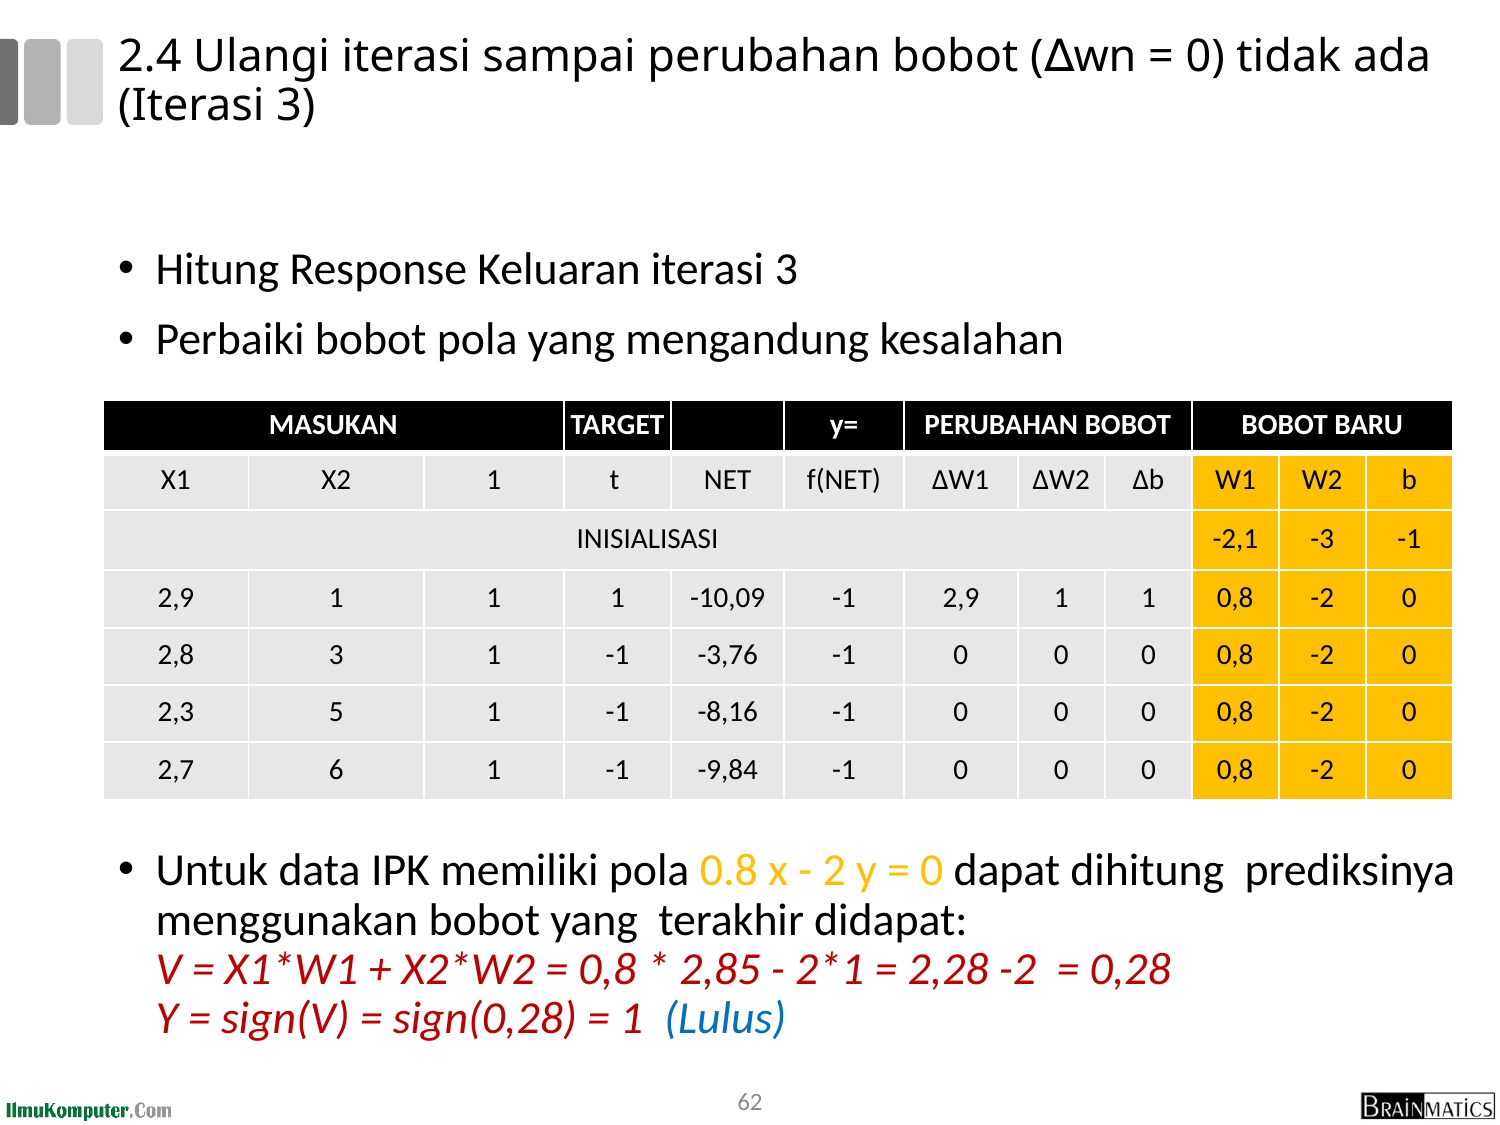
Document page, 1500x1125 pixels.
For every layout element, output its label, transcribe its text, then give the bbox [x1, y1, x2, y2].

table_cell 0 [1106, 743, 1191, 799]
table_cell 0,8 [1193, 629, 1278, 684]
table_cell 1 [565, 571, 670, 627]
table_cell -1 [565, 743, 670, 799]
table_cell 0 [1106, 629, 1191, 684]
table_header MASUKAN [104, 401, 563, 450]
table_cell t [565, 456, 670, 509]
table_cell -10,09 [672, 571, 783, 627]
table_cell -1 [565, 686, 670, 741]
table_cell -1 [1367, 511, 1452, 569]
title 2.4 Ulangi iterasi sampai perubahan bobot (∆wn = 0) tidak ada (Iterasi 3) [103, 24, 1498, 138]
table_cell -1 [565, 629, 670, 684]
table_cell 1 [425, 686, 563, 741]
table_cell -1 [785, 743, 903, 799]
table_cell 1 [1106, 571, 1191, 627]
table_cell f(NET) [785, 456, 903, 509]
table_cell 2,9 [104, 571, 248, 627]
table_cell b [1367, 456, 1452, 509]
table_cell -8,16 [672, 686, 783, 741]
table_cell W1 [1193, 456, 1278, 509]
table_cell 1 [425, 456, 563, 509]
table_cell 1 [1019, 571, 1104, 627]
table_cell ∆b [1106, 456, 1191, 509]
table_cell ∆W2 [1019, 456, 1104, 509]
table_cell 0,8 [1193, 571, 1278, 627]
table_cell 0 [1019, 743, 1104, 799]
table_cell -2 [1280, 743, 1365, 799]
table_cell -2 [1280, 629, 1365, 684]
table_cell 0 [1367, 629, 1452, 684]
table_cell -2 [1280, 571, 1365, 627]
table_cell 0 [1019, 629, 1104, 684]
table_cell -1 [785, 571, 903, 627]
table_cell 0,8 [1193, 686, 1278, 741]
table_cell 2,7 [104, 743, 248, 799]
table_cell 3 [249, 629, 423, 684]
table_header BOBOT BARU [1193, 401, 1452, 450]
picture [4, 1095, 173, 1125]
table_cell 0 [1367, 686, 1452, 741]
table_cell -3 [1280, 511, 1365, 569]
table_cell 0 [1367, 571, 1452, 627]
table_cell 5 [249, 686, 423, 741]
table_cell 1 [249, 571, 423, 627]
table_cell 0 [905, 686, 1017, 741]
table_cell 0,8 [1193, 743, 1278, 799]
table_cell 0 [905, 629, 1017, 684]
table_cell NET [672, 456, 783, 509]
table_cell 0 [905, 743, 1017, 799]
table_cell 1 [425, 743, 563, 799]
table_cell X1 [104, 456, 248, 509]
table_header y= [785, 401, 903, 450]
table_cell 1 [425, 629, 563, 684]
table_cell X2 [249, 456, 423, 509]
picture [1358, 1089, 1498, 1123]
table_cell -9,84 [672, 743, 783, 799]
table_cell -2,1 [1193, 511, 1278, 569]
table_cell 6 [249, 743, 423, 799]
table_cell W2 [1280, 456, 1365, 509]
table_cell 1 [425, 571, 563, 627]
table_header TARGET [565, 401, 670, 450]
table_cell INISIALISASI [104, 511, 1191, 569]
table_cell -3,76 [672, 629, 783, 684]
table_cell -2 [1280, 686, 1365, 741]
table_cell 0 [1019, 686, 1104, 741]
slide_number 62 [581, 1074, 919, 1125]
list Hitung Response Keluaran iterasi 3 Perbaiki bobot pola yang mengandung kesalahan Untuk data IPK memiliki pola 0.8 x - 2 y = 0 dapat dihitung prediksinya menggunakan bobot yang terakhir didapat: V = X1*W1 + X2*W2 = 0,8 * 2,85 - 2*1 = 2,28 -2 = 0,28 Y = sign(V) = sign(0,28) = 1 (Lulus) [103, 237, 1475, 1109]
table_cell ∆W1 [905, 456, 1017, 509]
table_header PERUBAHAN BOBOT [905, 401, 1191, 450]
table_cell 2,9 [905, 571, 1017, 627]
table_cell 2,3 [104, 686, 248, 741]
table_cell -1 [785, 629, 903, 684]
table_cell 0 [1106, 686, 1191, 741]
table_header [672, 401, 783, 450]
table_cell 0 [1367, 743, 1452, 799]
table_cell -1 [785, 686, 903, 741]
table_cell 2,8 [104, 629, 248, 684]
